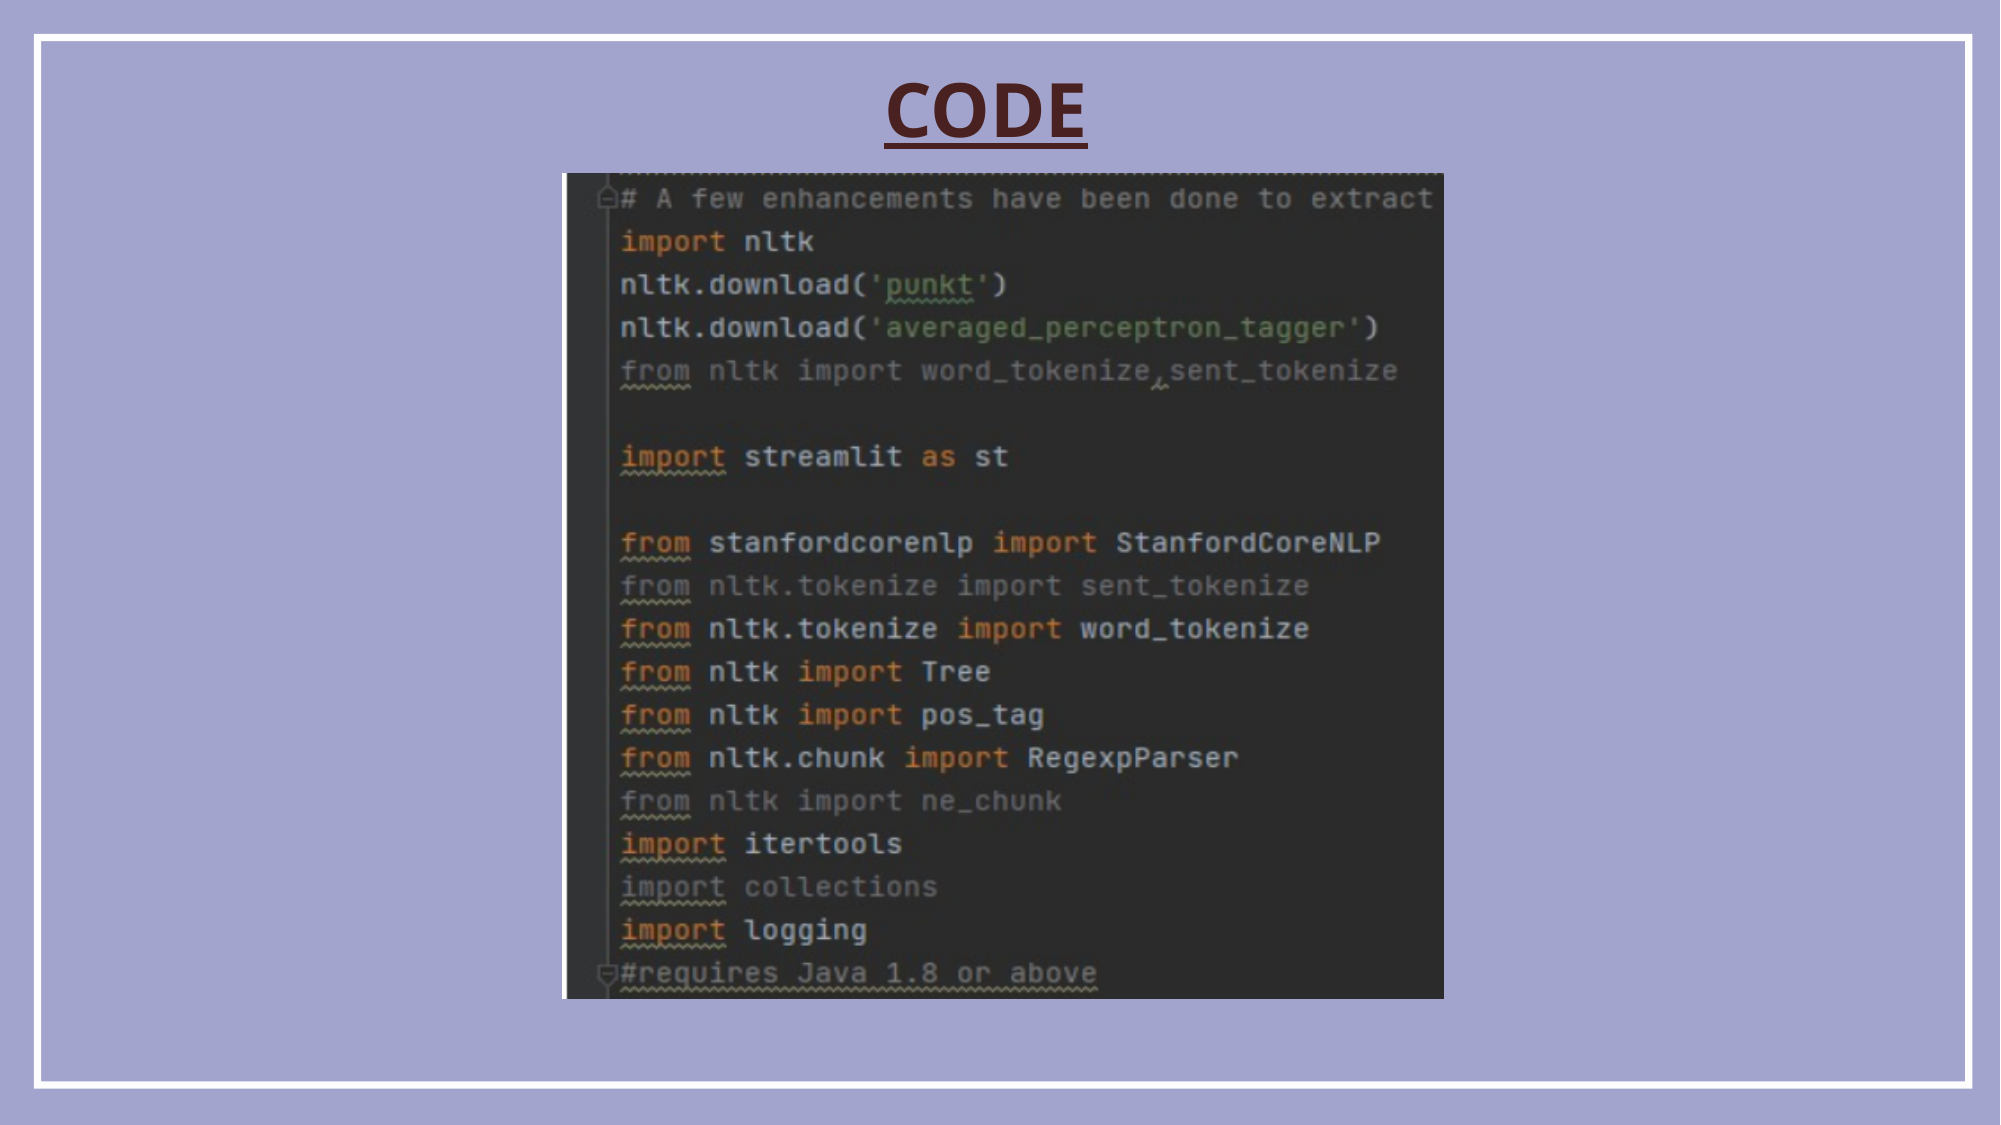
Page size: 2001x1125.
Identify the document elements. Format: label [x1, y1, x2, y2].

text_box [36, 36, 1970, 1086]
picture [562, 173, 1444, 999]
